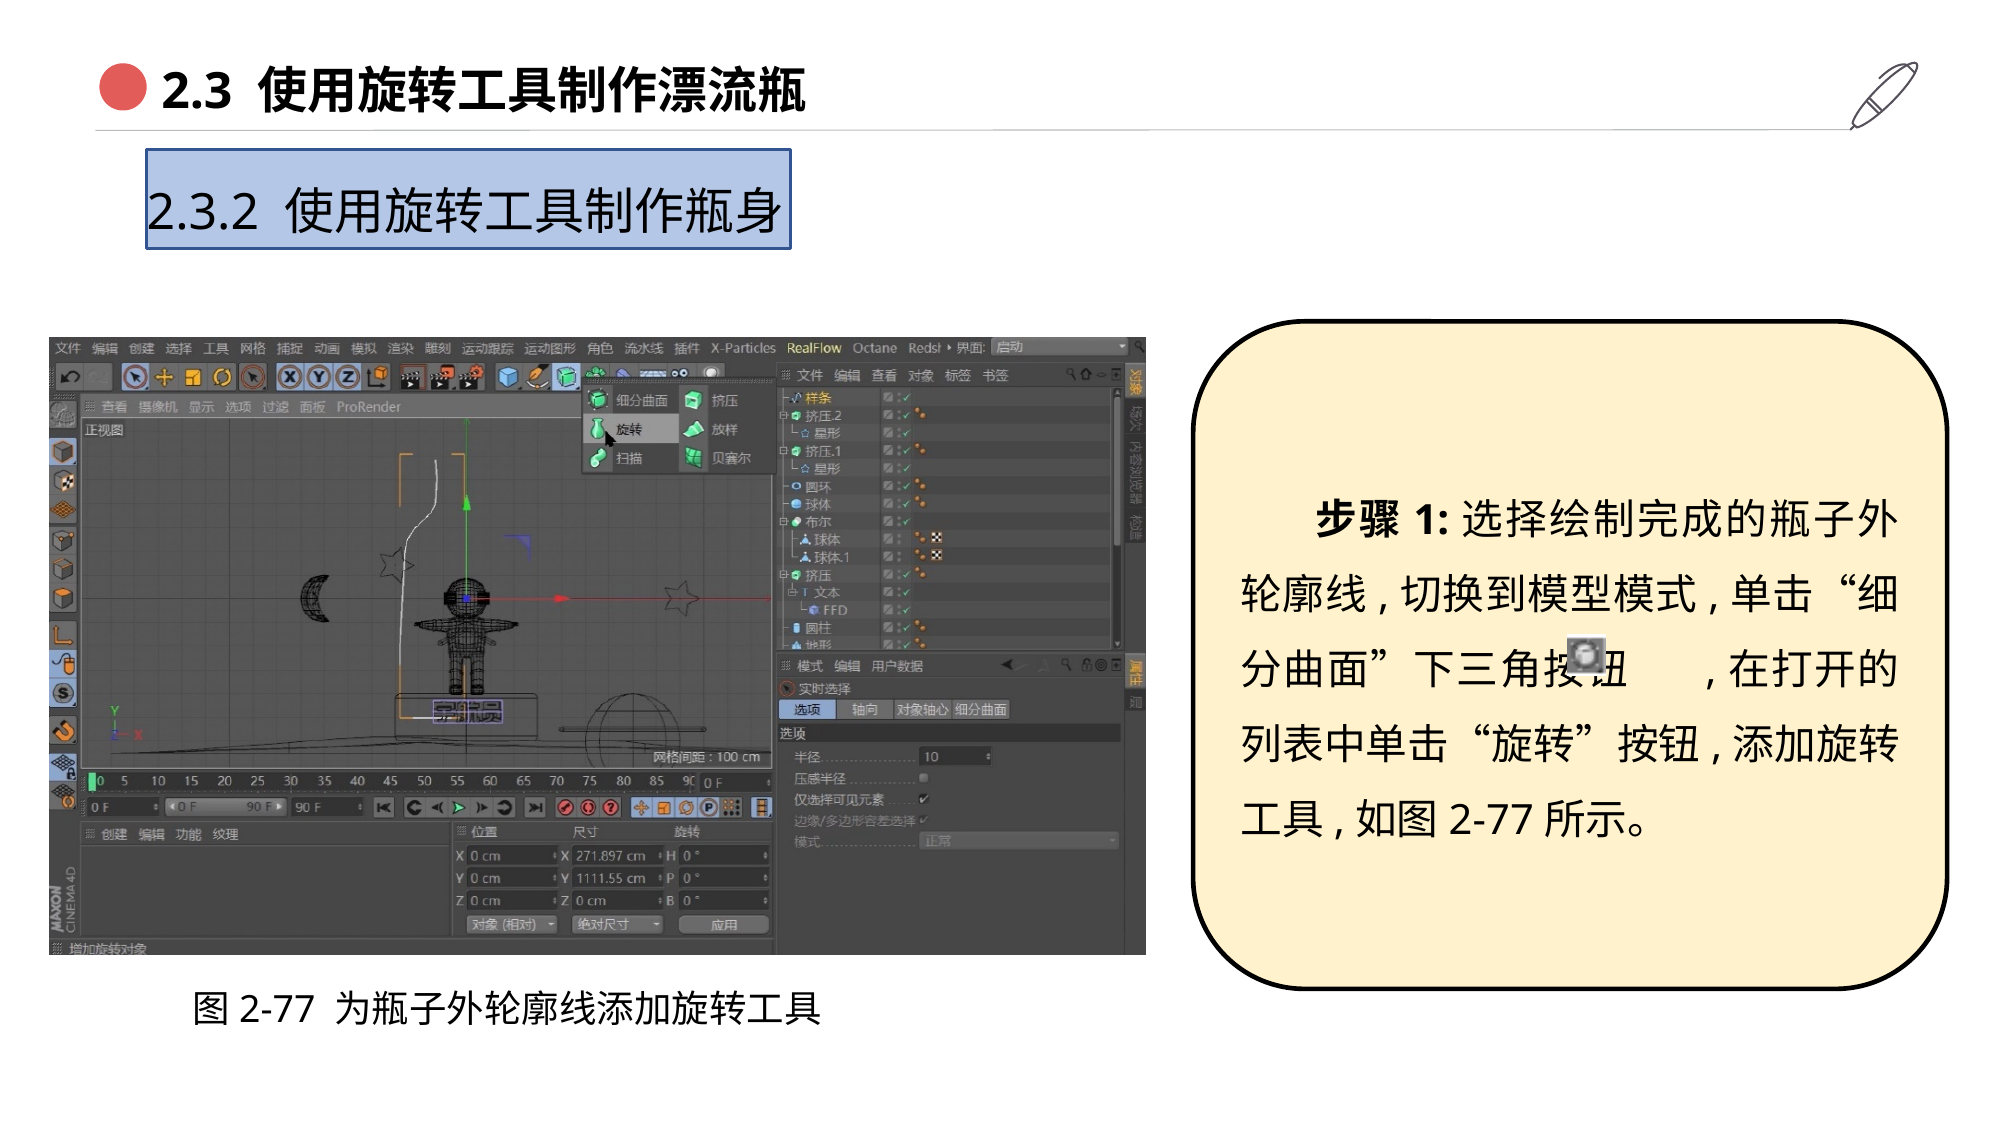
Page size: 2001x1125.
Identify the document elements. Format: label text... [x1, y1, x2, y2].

picture [1567, 634, 1606, 676]
picture [49, 337, 1146, 956]
text_box 2.3.2 使用旋转工具制作瓶身 [146, 149, 791, 249]
text_box 图2-77 为瓶子外轮廓线添加旋转工具 [0, 955, 1058, 1038]
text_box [95, 51, 1921, 131]
text_box 步骤1:选择绘制完成的瓶子外轮廓线,切换到模型模式,单击“细分曲面”下三角按钮 ,在打开的列表中单击“旋转”按钮,添加旋转工具,如图2-77所示。 [1192, 320, 1949, 990]
